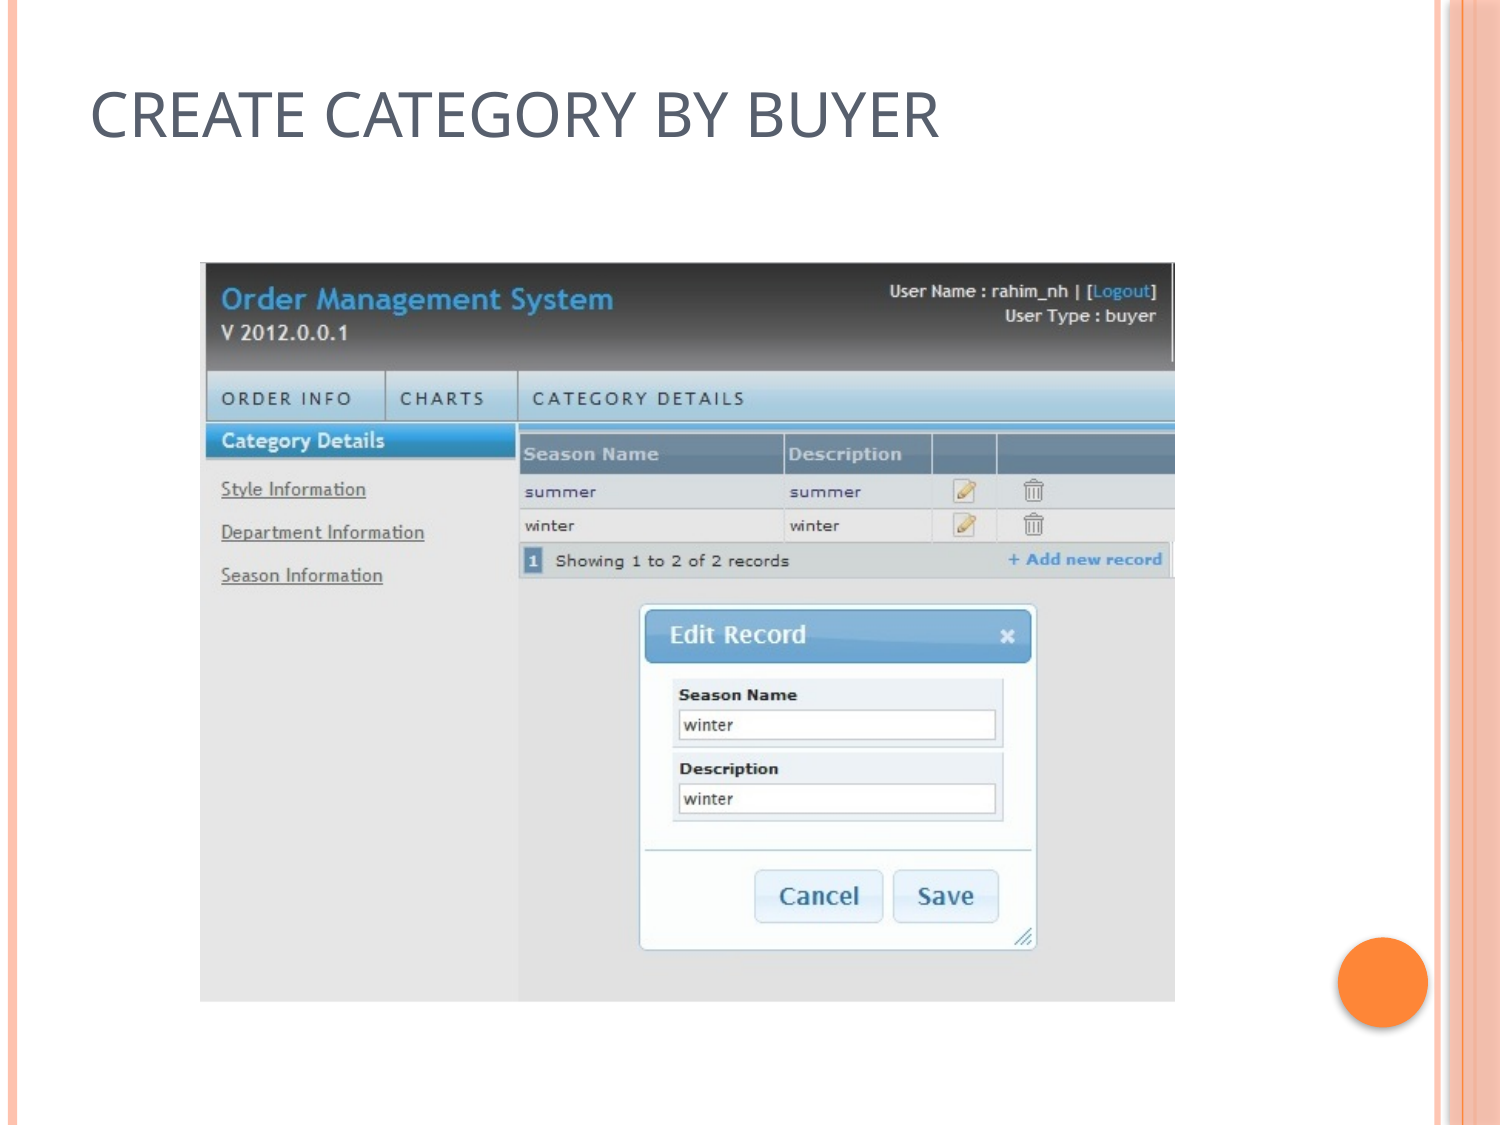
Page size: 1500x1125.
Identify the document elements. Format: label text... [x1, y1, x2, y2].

title Create Category by Buyer [75, 45, 1300, 233]
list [200, 261, 1175, 1063]
